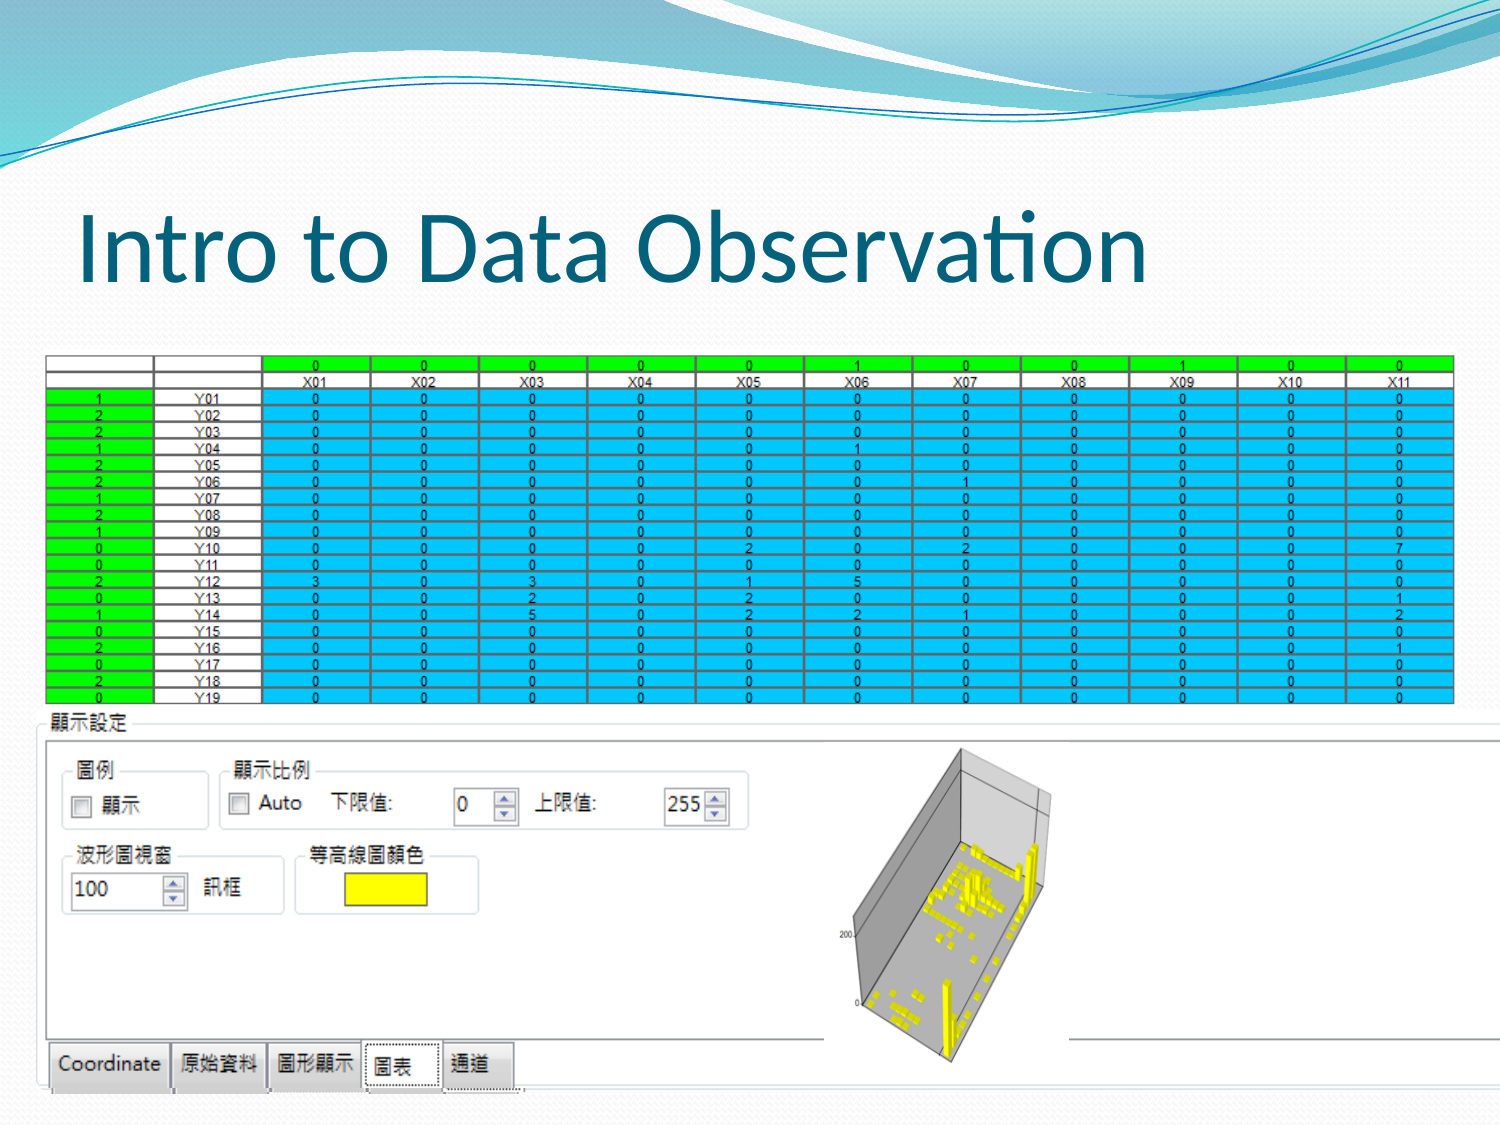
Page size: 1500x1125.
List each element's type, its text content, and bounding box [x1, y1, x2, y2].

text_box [42, 349, 1458, 708]
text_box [36, 710, 1500, 1088]
title Intro to Data Observation [75, 115, 1425, 303]
